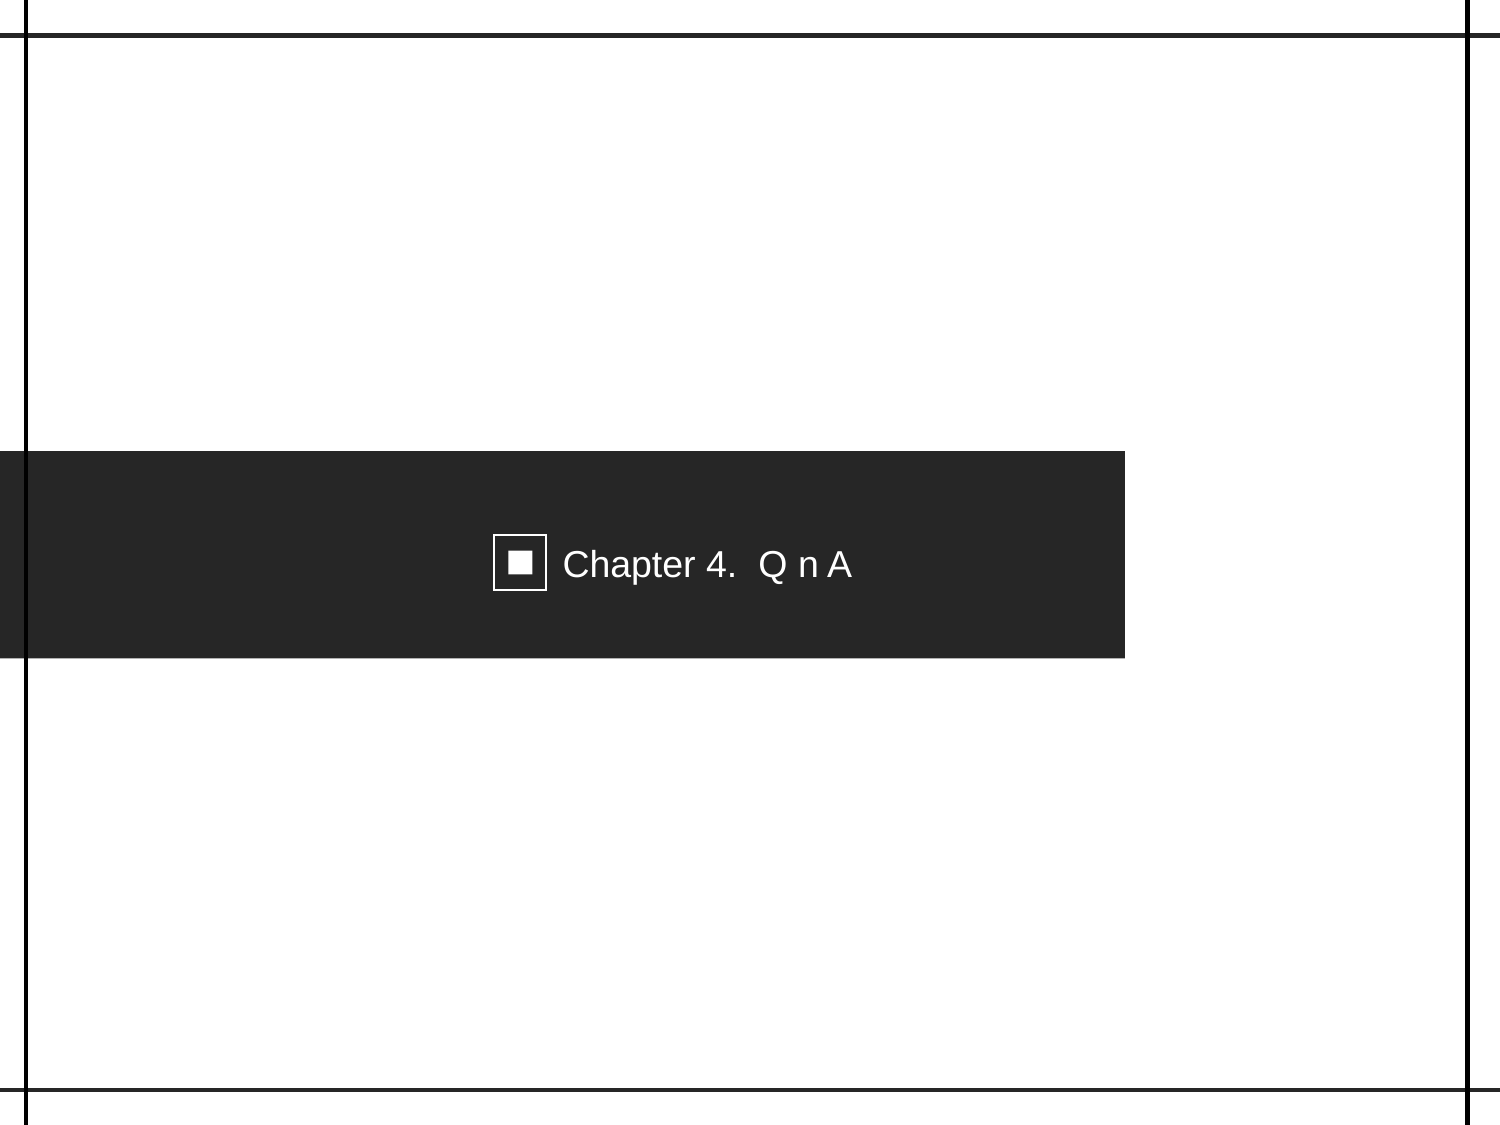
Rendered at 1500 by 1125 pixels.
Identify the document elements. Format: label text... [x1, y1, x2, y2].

text_box [493, 534, 547, 591]
text_box [28, 450, 1126, 659]
text_box Chapter 4. Q n A [547, 532, 1074, 592]
text_box [0, 450, 24, 659]
text_box [507, 549, 533, 576]
